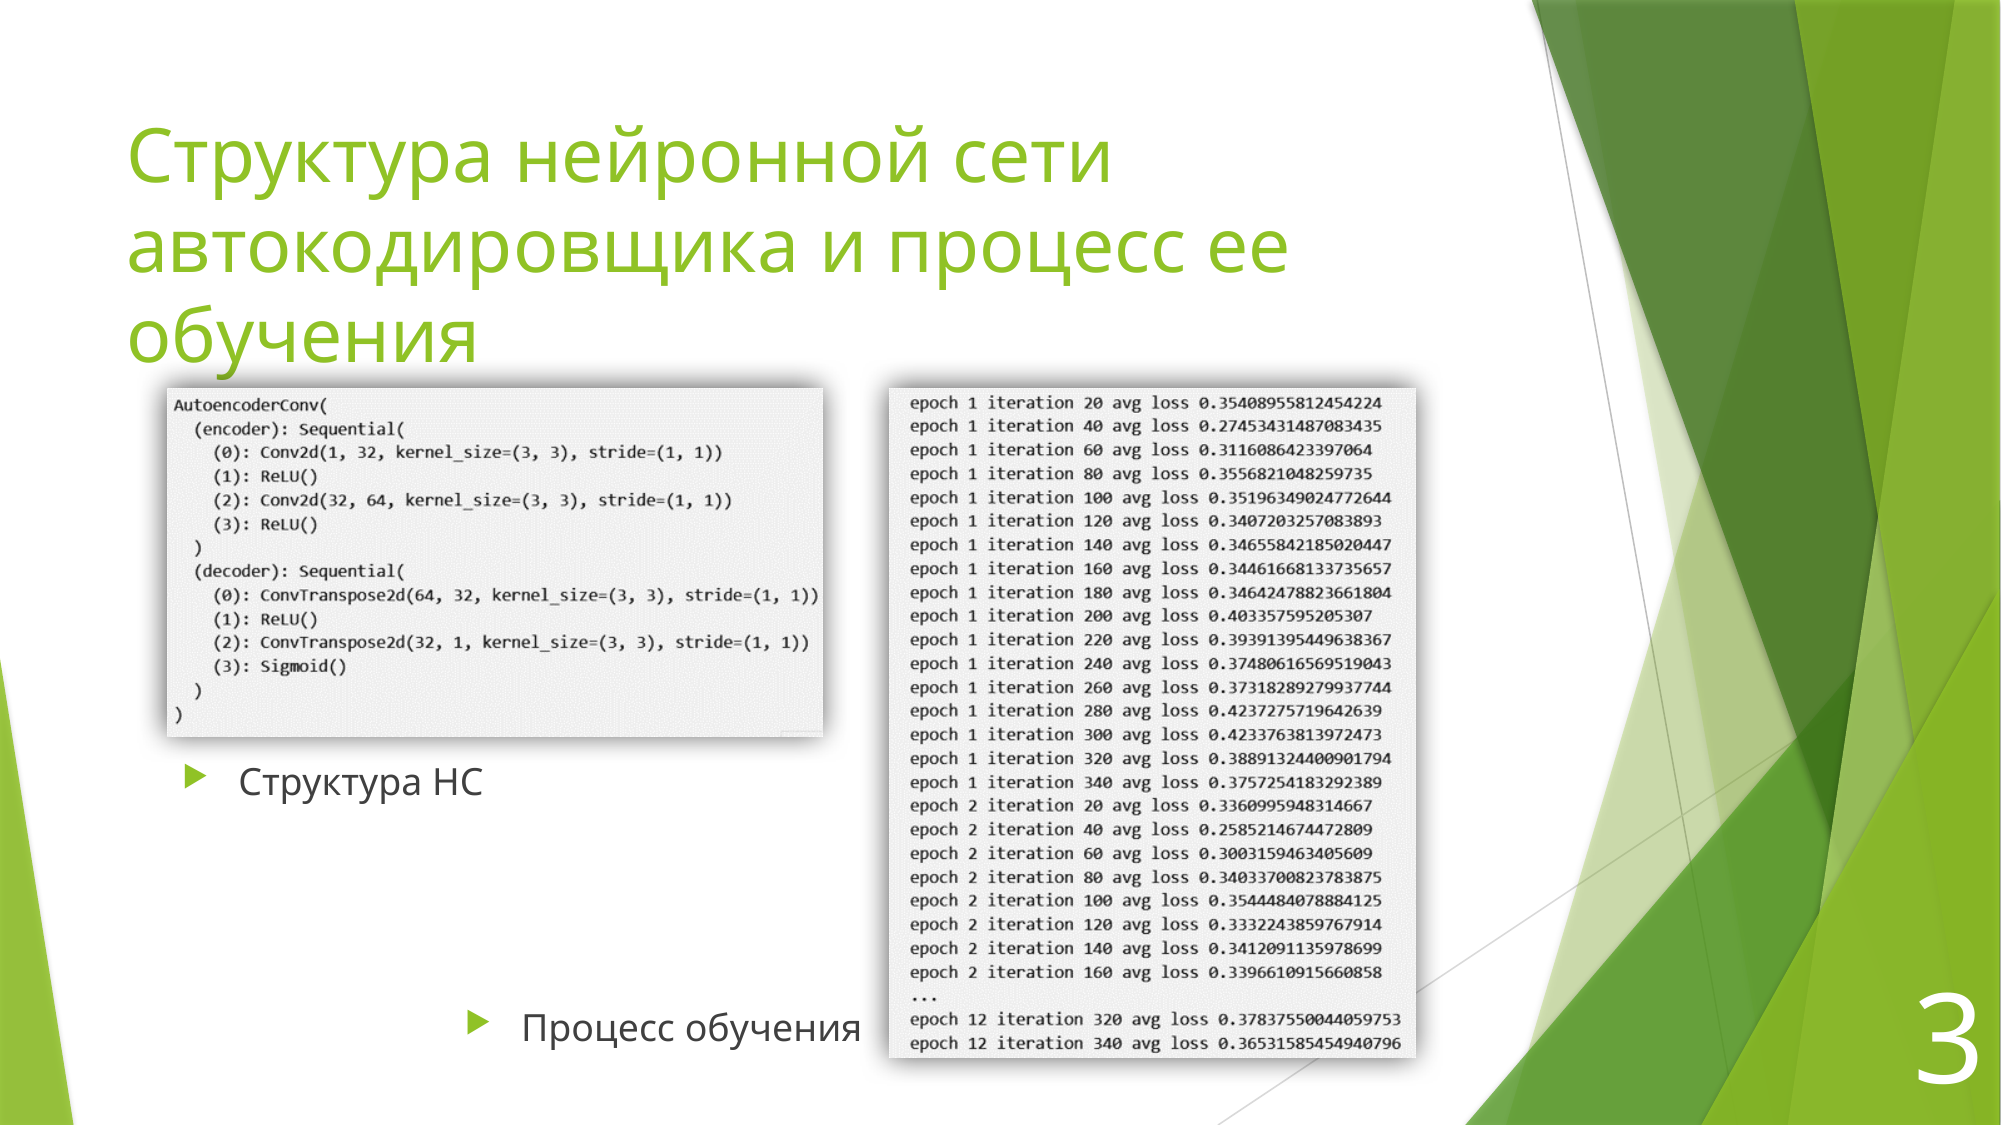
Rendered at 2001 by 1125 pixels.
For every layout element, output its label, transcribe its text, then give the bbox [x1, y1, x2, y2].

text_box Структура НС [167, 750, 741, 819]
title Структура нейронной сети автокодировщика и процесс ее обучения [111, 99, 1635, 317]
text_box Процесс обучения [446, 996, 878, 1065]
picture [888, 387, 1417, 1059]
picture [166, 387, 823, 738]
text_box 3 [1784, 962, 2000, 1125]
